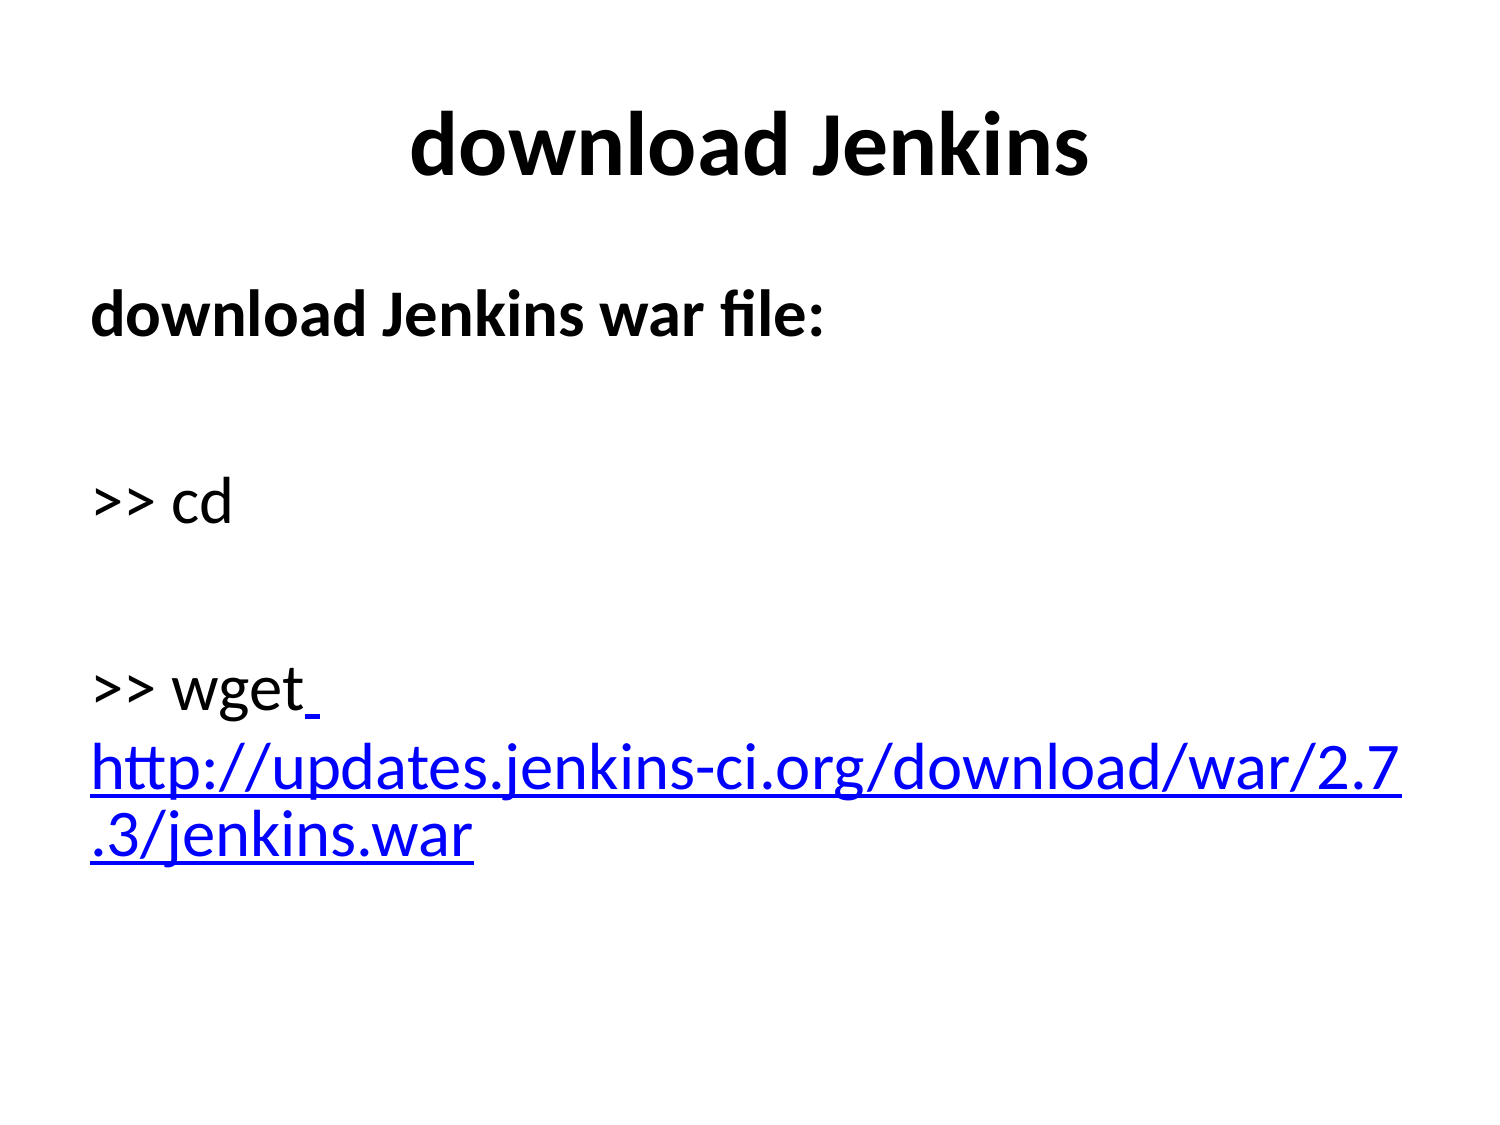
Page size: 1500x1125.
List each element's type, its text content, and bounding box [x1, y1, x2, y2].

title download Jenkins [75, 45, 1425, 233]
list download Jenkins war file: >> cd >> wget http://updates.jenkins-ci.org/download/war/2.7.3/jenkins.war [75, 262, 1425, 1005]
